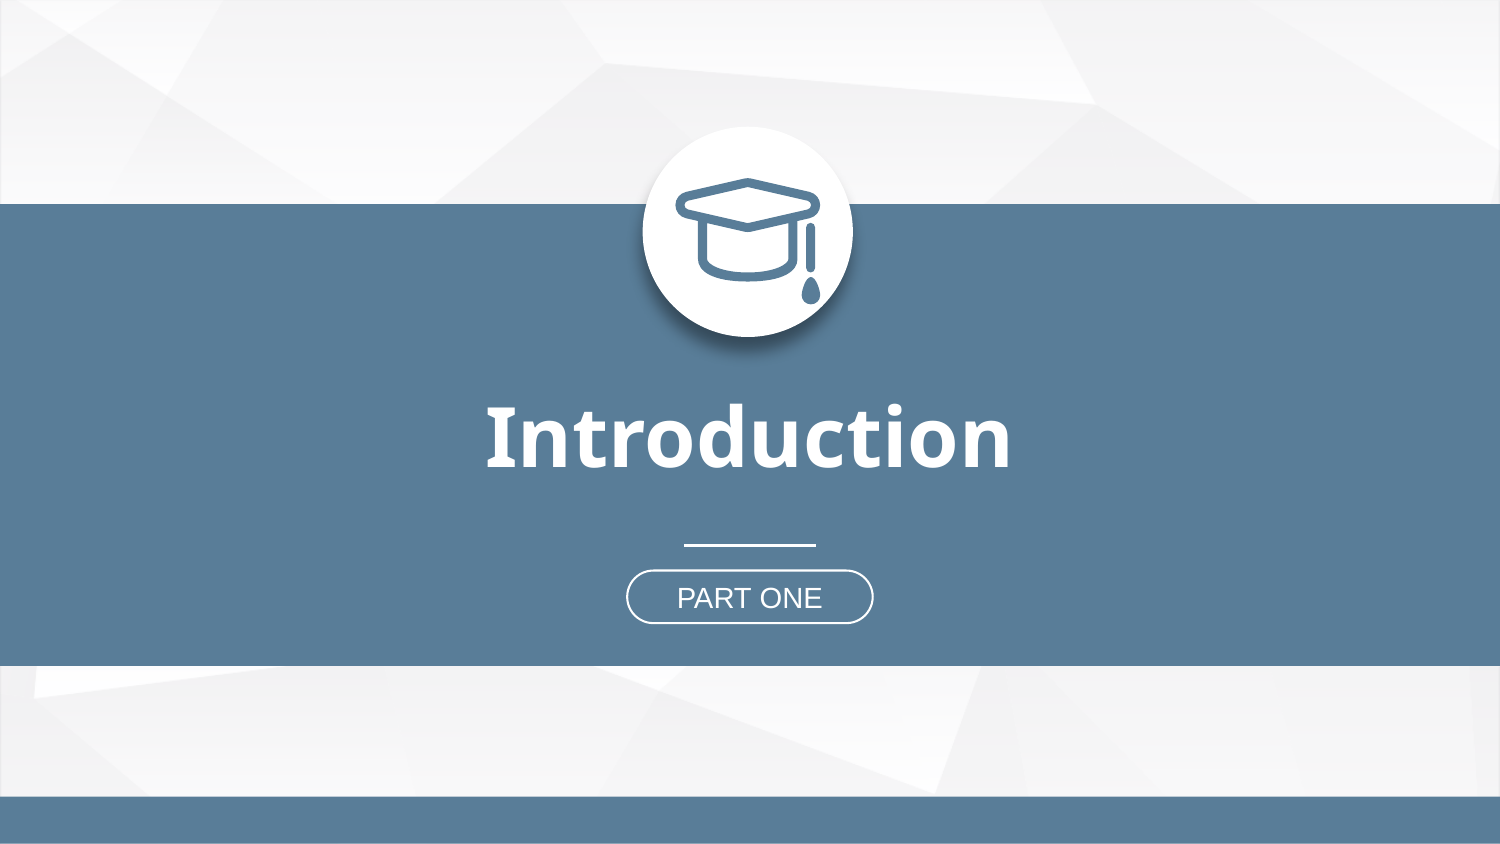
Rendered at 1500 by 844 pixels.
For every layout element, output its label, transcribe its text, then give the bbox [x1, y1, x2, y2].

picture [0, 0, 1500, 204]
text_box [0, 204, 1500, 666]
text_box Introduction [470, 377, 1030, 492]
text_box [675, 178, 821, 305]
text_box PART ONE [626, 569, 874, 625]
text_box [641, 125, 854, 339]
picture [0, 666, 1500, 796]
